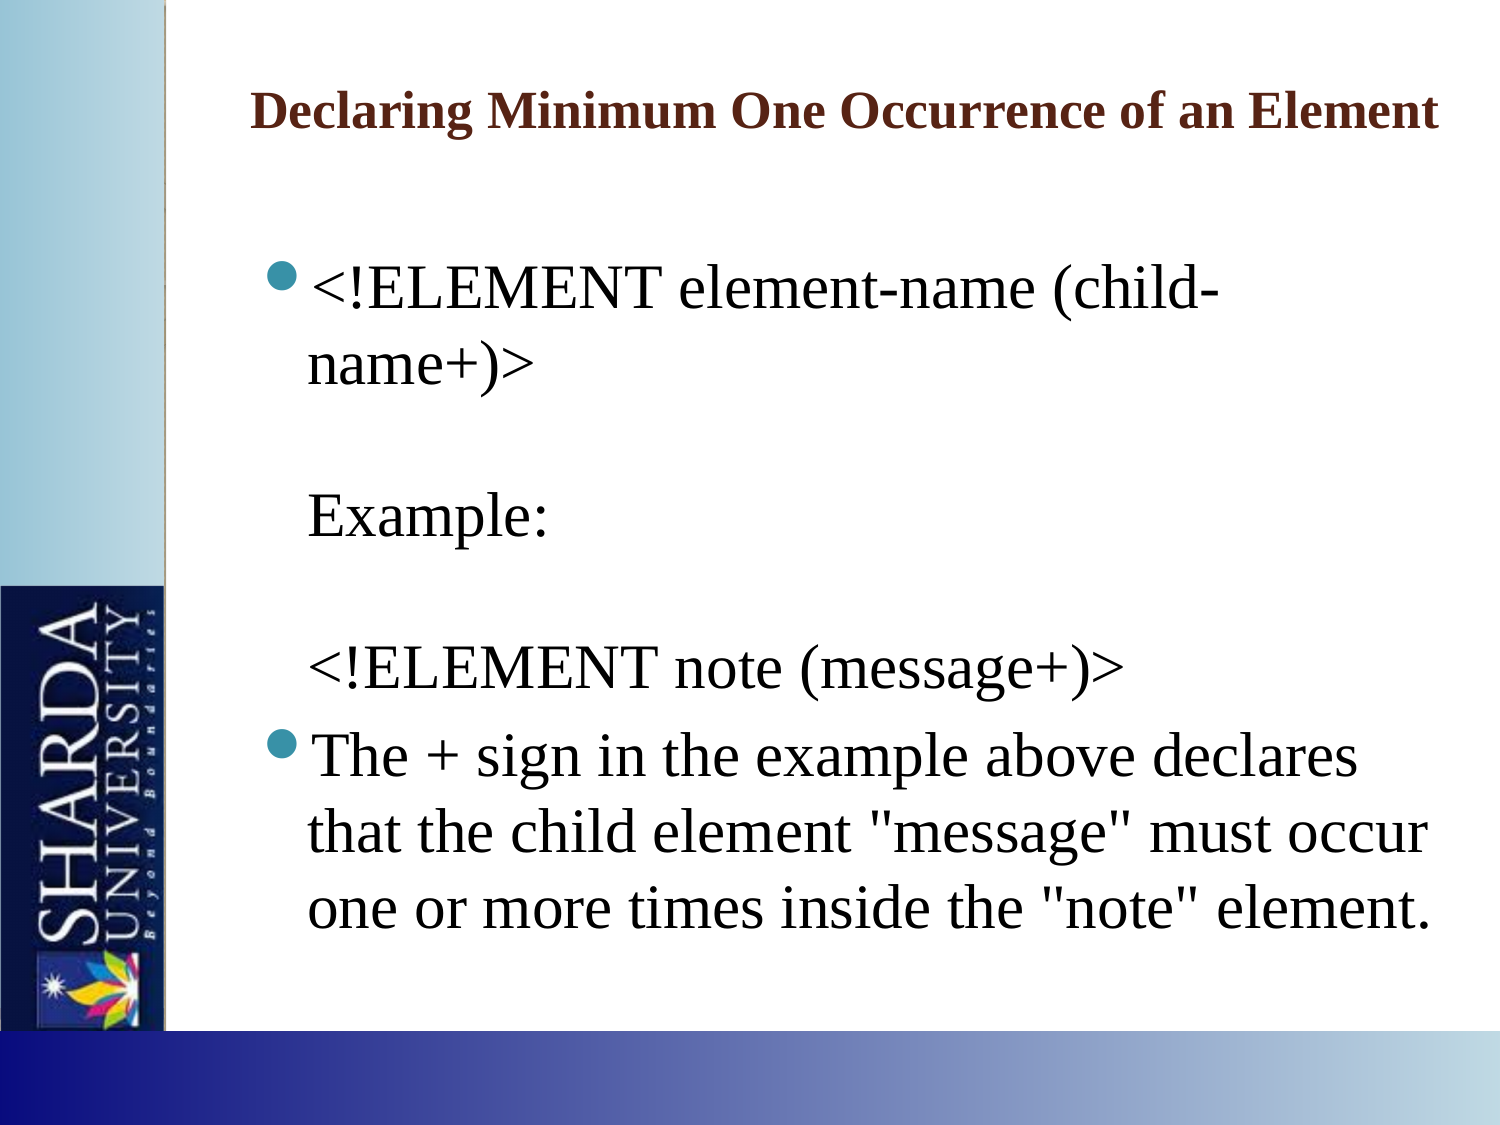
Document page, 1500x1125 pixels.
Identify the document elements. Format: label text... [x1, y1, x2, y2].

picture [1, 586, 163, 1031]
list <!ELEMENT element-name (child-name+)> Example: <!ELEMENT note (message+)> The + sign in the example above declares that the child element "message" must occur one or more times inside the "note" element. [235, 237, 1466, 997]
title Declaring Minimum One Occurrence of an Element [235, 45, 1466, 233]
